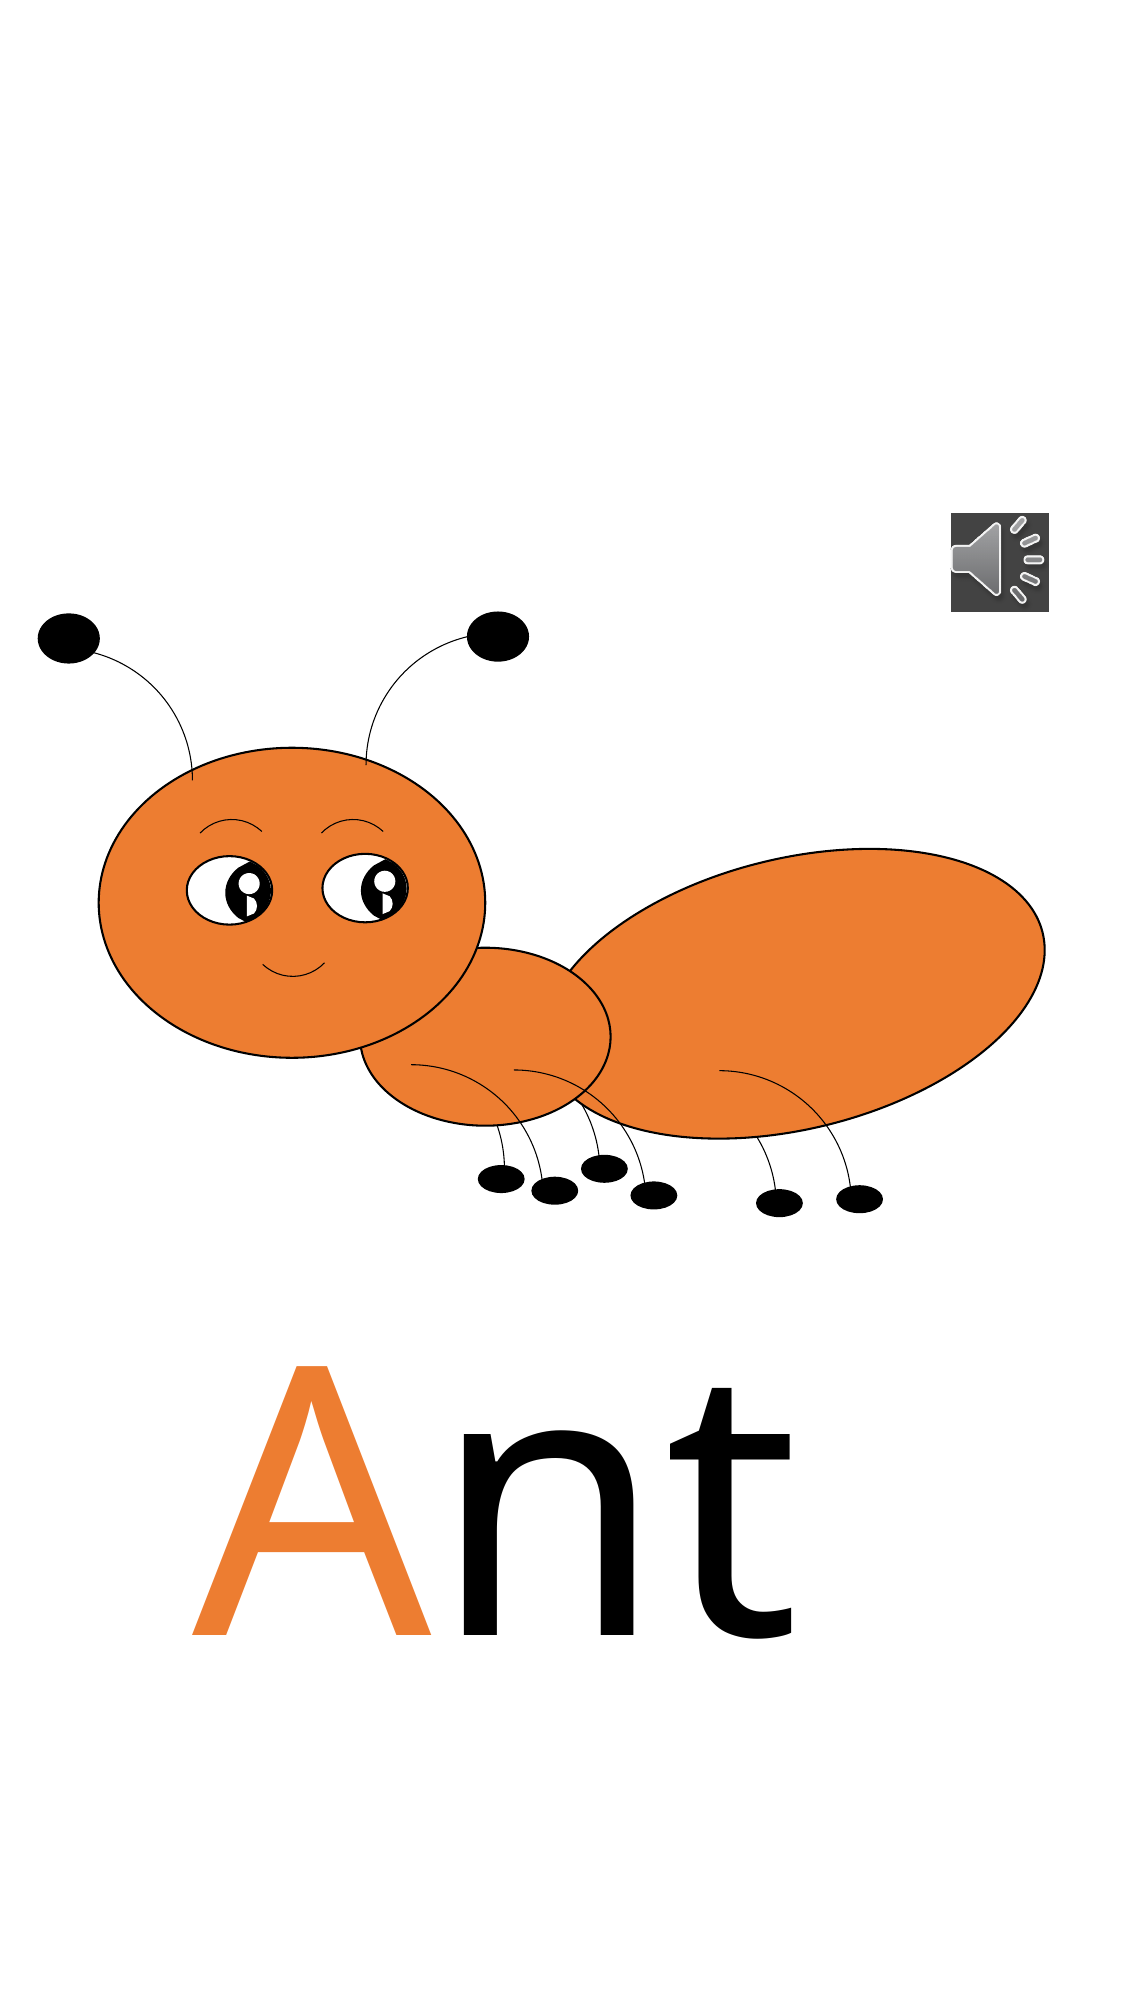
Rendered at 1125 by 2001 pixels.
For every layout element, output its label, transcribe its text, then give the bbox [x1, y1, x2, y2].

text_box Ant [177, 1252, 1125, 1718]
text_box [0, 612, 1050, 1338]
picture [949, 512, 1050, 613]
